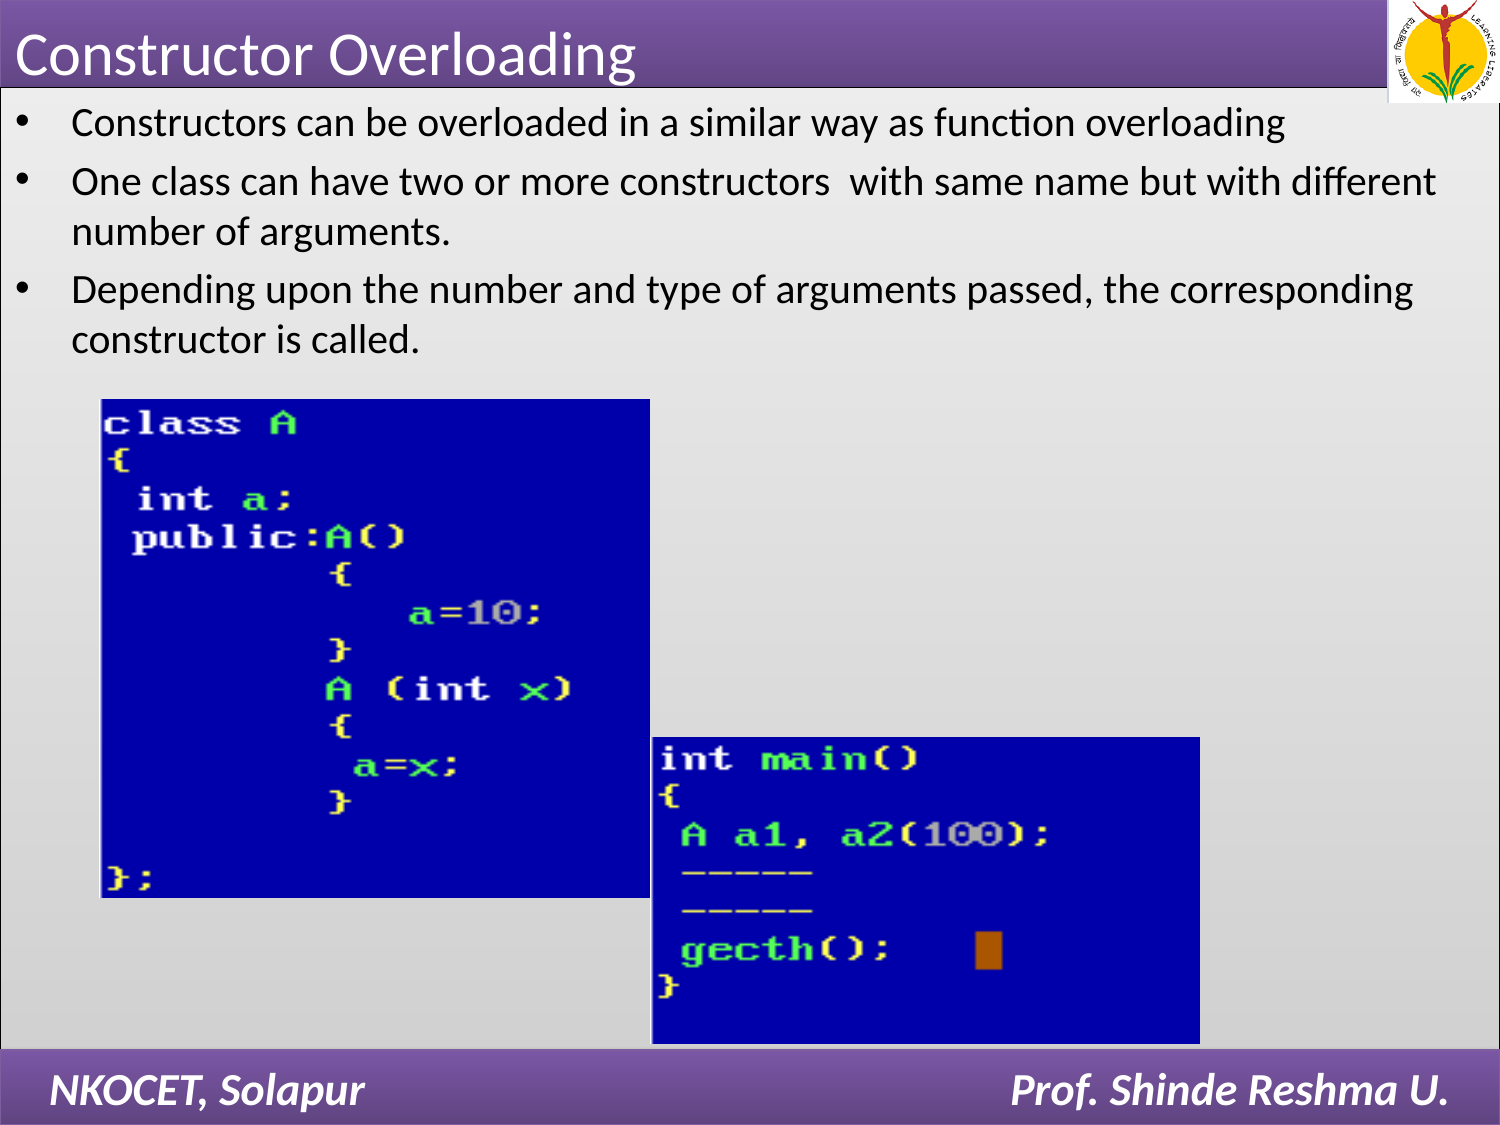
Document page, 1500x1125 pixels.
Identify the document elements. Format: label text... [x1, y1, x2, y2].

picture [99, 399, 1201, 1044]
title Constructor Overloading [0, 0, 1385, 86]
text_box NKOCET, Solapur Prof. Shinde Reshma U. [0, 1049, 1500, 1125]
picture [1387, 0, 1500, 104]
list Constructors can be overloaded in a similar way as function overloading One class can have two or more constructors with same name but with different number of arguments. Depending upon the number and type of arguments passed, the corresponding constructor is called. [0, 87, 1500, 1049]
